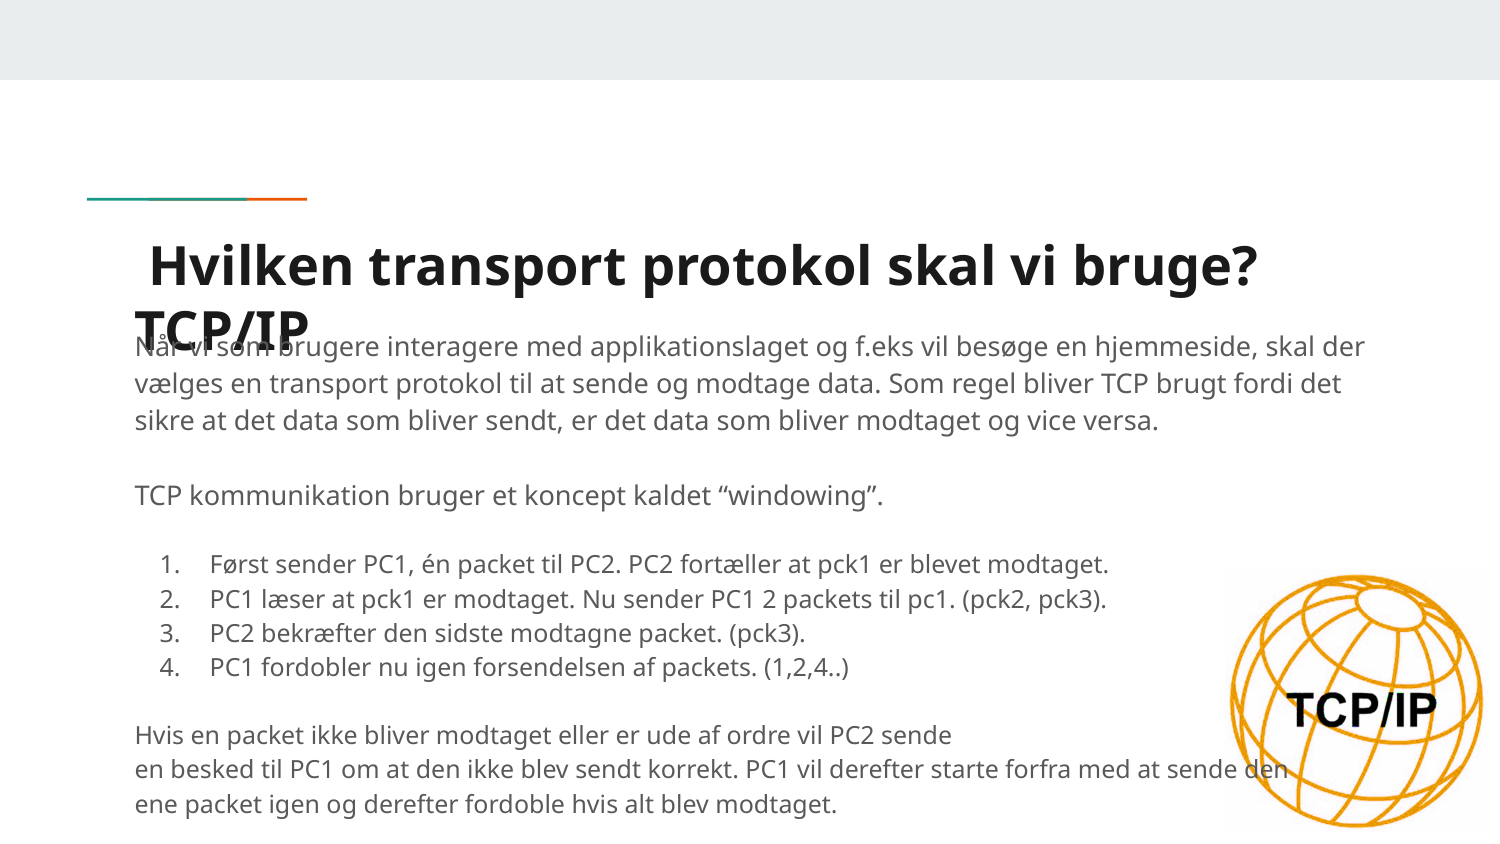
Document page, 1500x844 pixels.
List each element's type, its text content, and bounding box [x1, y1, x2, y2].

list Når vi som brugere interagere med applikationslaget og f.eks vil besøge en hjemmeside, skal der vælges en transport protokol til at sende og modtage data. Som regel bliver TCP brugt fordi det sikre at det data som bliver sendt, er det data som bliver modtaget og vice versa. TCP kommunikation bruger et koncept kaldet “windowing”. Først sender PC1, én packet til PC2. PC2 fortæller at pck1 er blevet modtaget. PC1 læser at pck1 er modtaget. Nu sender PC1 2 packets til pc1. (pck2, pck3). PC2 bekræfter den sidste modtagne packet. (pck3). PC1 fordobler nu igen forsendelsen af packets. (1,2,4..) Hvis en packet ikke bliver modtaget eller er ude af ordre vil PC2 sende en besked til PC1 om at den ikke blev sendt korrekt. PC1 vil derefter starte forfra med at sende den ene packet igen og derefter fordoble hvis alt blev modtaget. [119, 309, 1381, 767]
title Hvilken transport protokol skal vi bruge? TCP/IP [119, 216, 1426, 305]
picture [1225, 569, 1488, 832]
